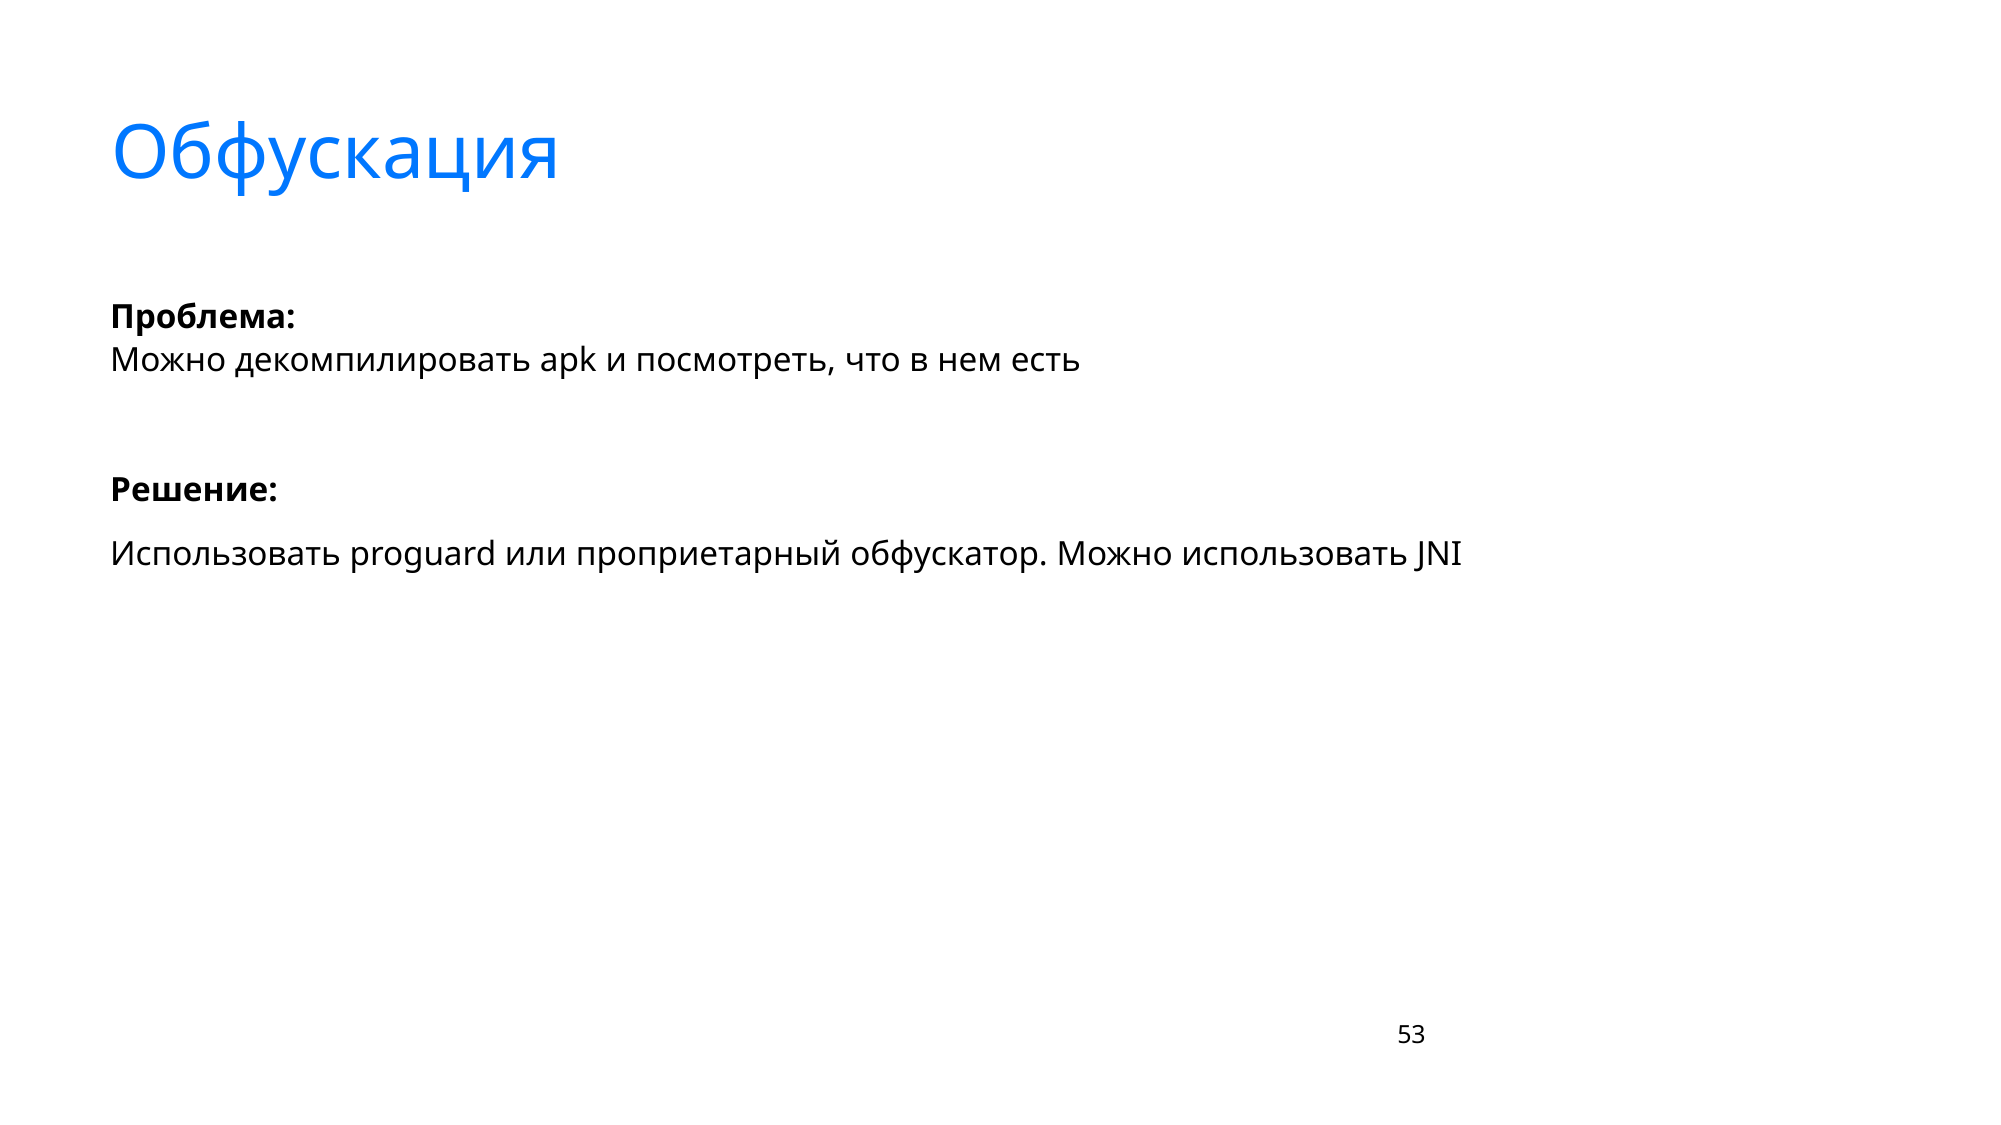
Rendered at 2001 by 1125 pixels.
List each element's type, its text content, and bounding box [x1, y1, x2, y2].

list Проблема: Можно декомпилировать apk и посмотреть, что в нем есть Решение: Использовать proguard или проприетарный обфускатор. Можно использовать JNI [110, 290, 1892, 1024]
slide_number ‹#› [966, 1024, 1434, 1125]
title Обфускация [111, 113, 1892, 220]
